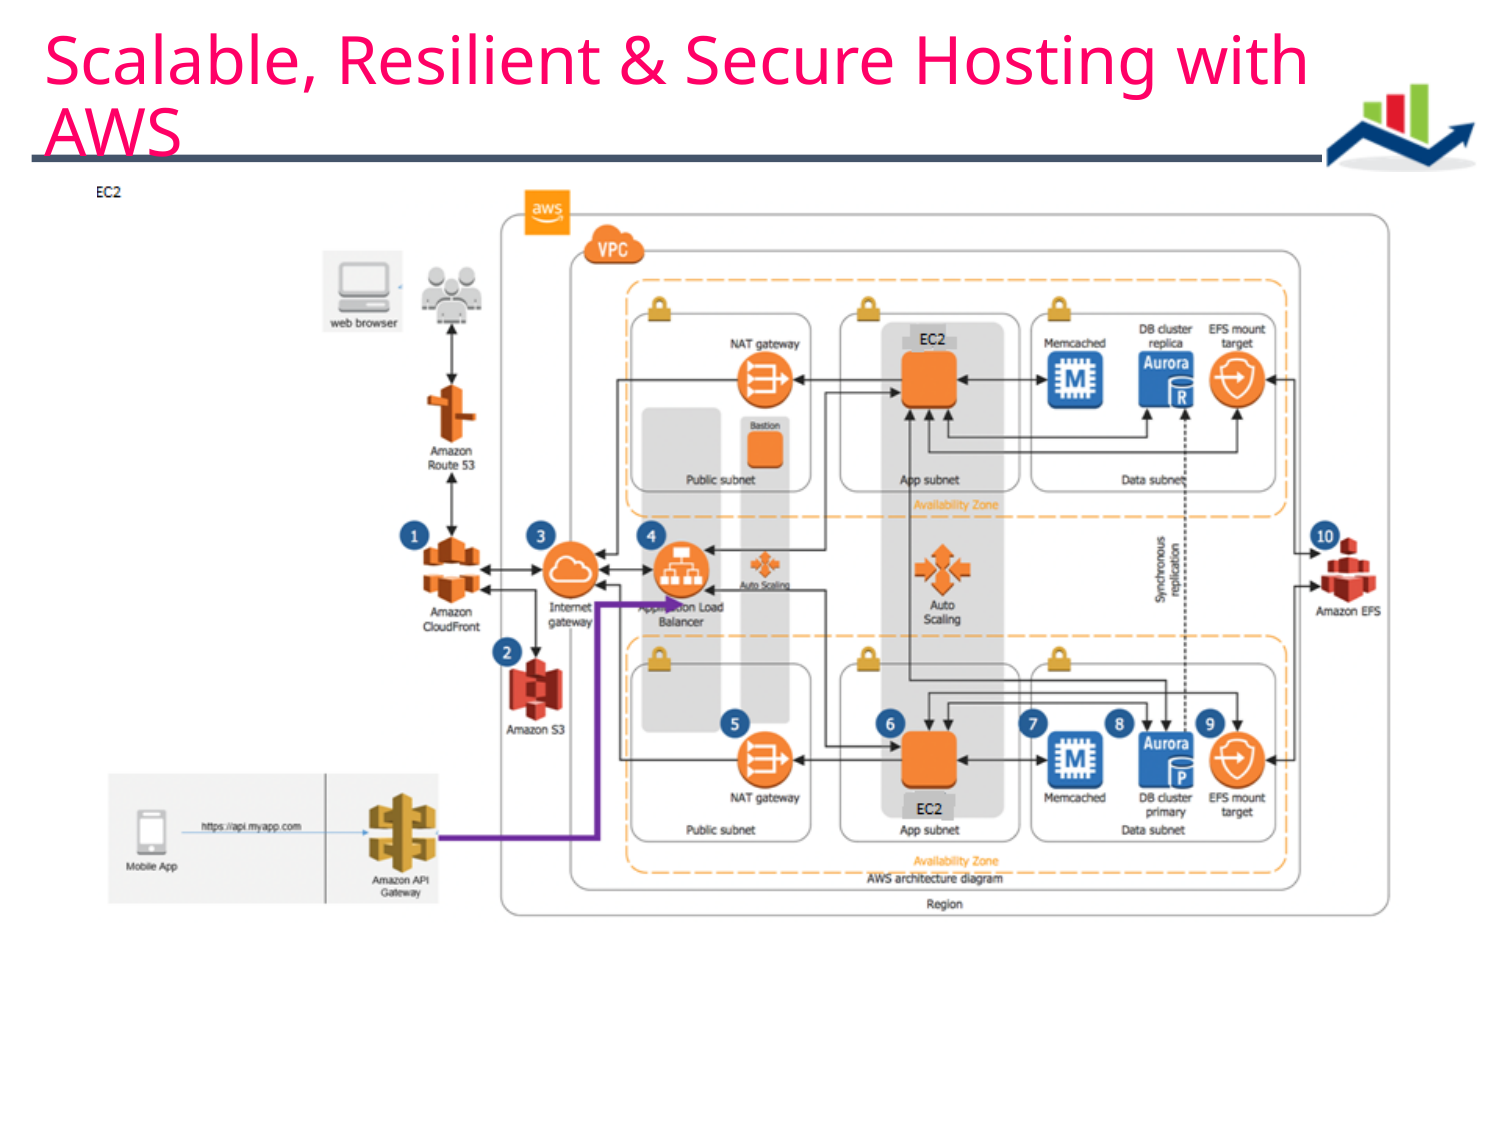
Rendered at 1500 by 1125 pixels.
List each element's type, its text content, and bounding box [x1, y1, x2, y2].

picture [1322, 77, 1484, 172]
text_box Scalable, Resilient & Secure Hosting with AWS [29, 19, 1410, 119]
picture [97, 182, 1403, 943]
